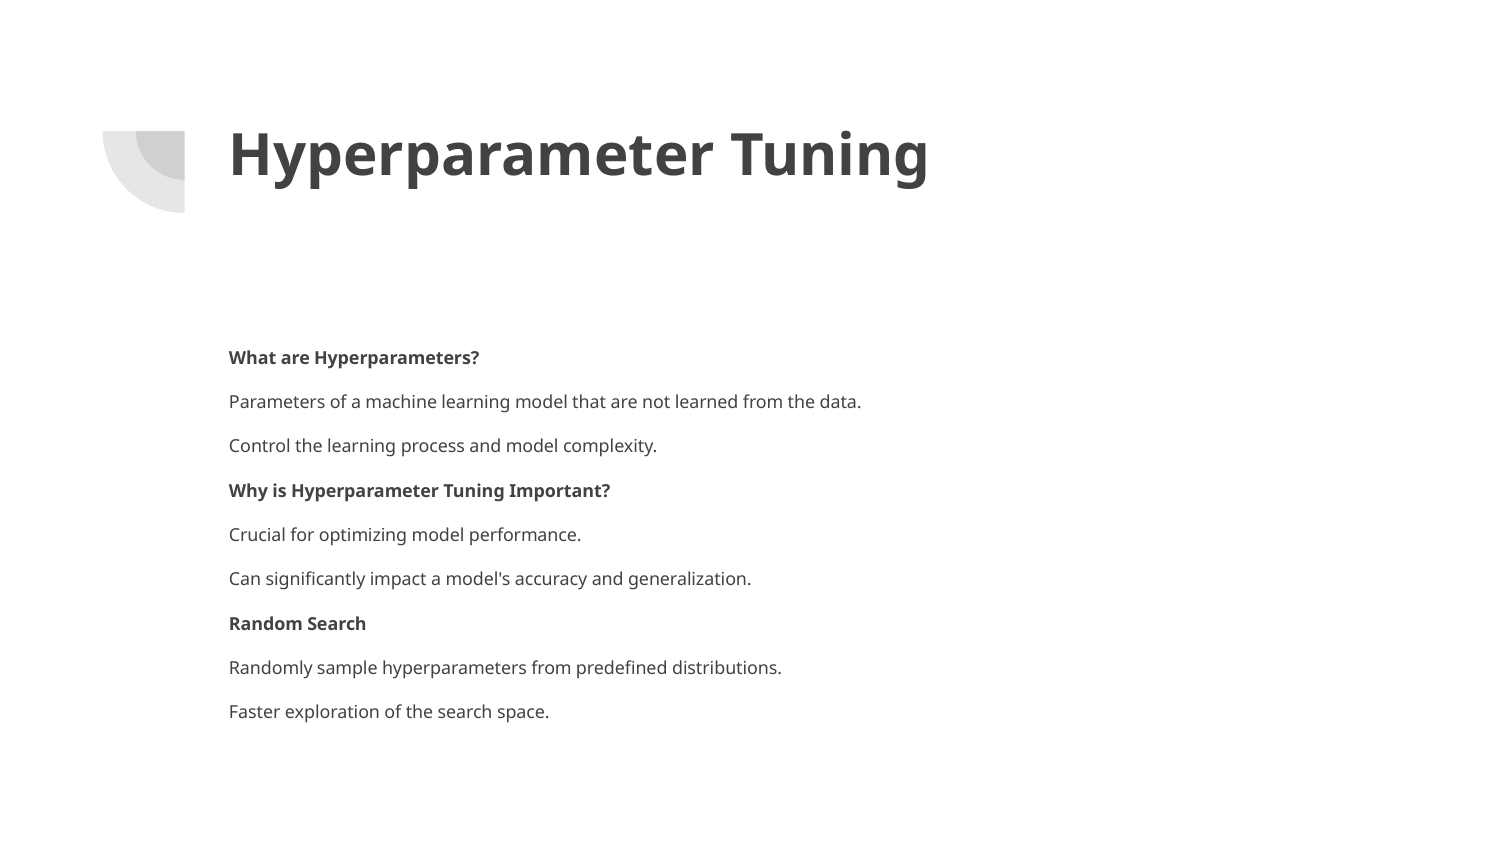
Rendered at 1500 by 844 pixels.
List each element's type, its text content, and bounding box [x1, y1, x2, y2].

title Hyperparameter Tuning [213, 98, 1368, 263]
list What are Hyperparameters? Parameters of a machine learning model that are not learned from the data. Control the learning process and model complexity. Why is Hyperparameter Tuning Important? Crucial for optimizing model performance. Can significantly impact a model's accuracy and generalization. Random Search Randomly sample hyperparameters from predefined distributions. Faster exploration of the search space. [213, 326, 1368, 744]
